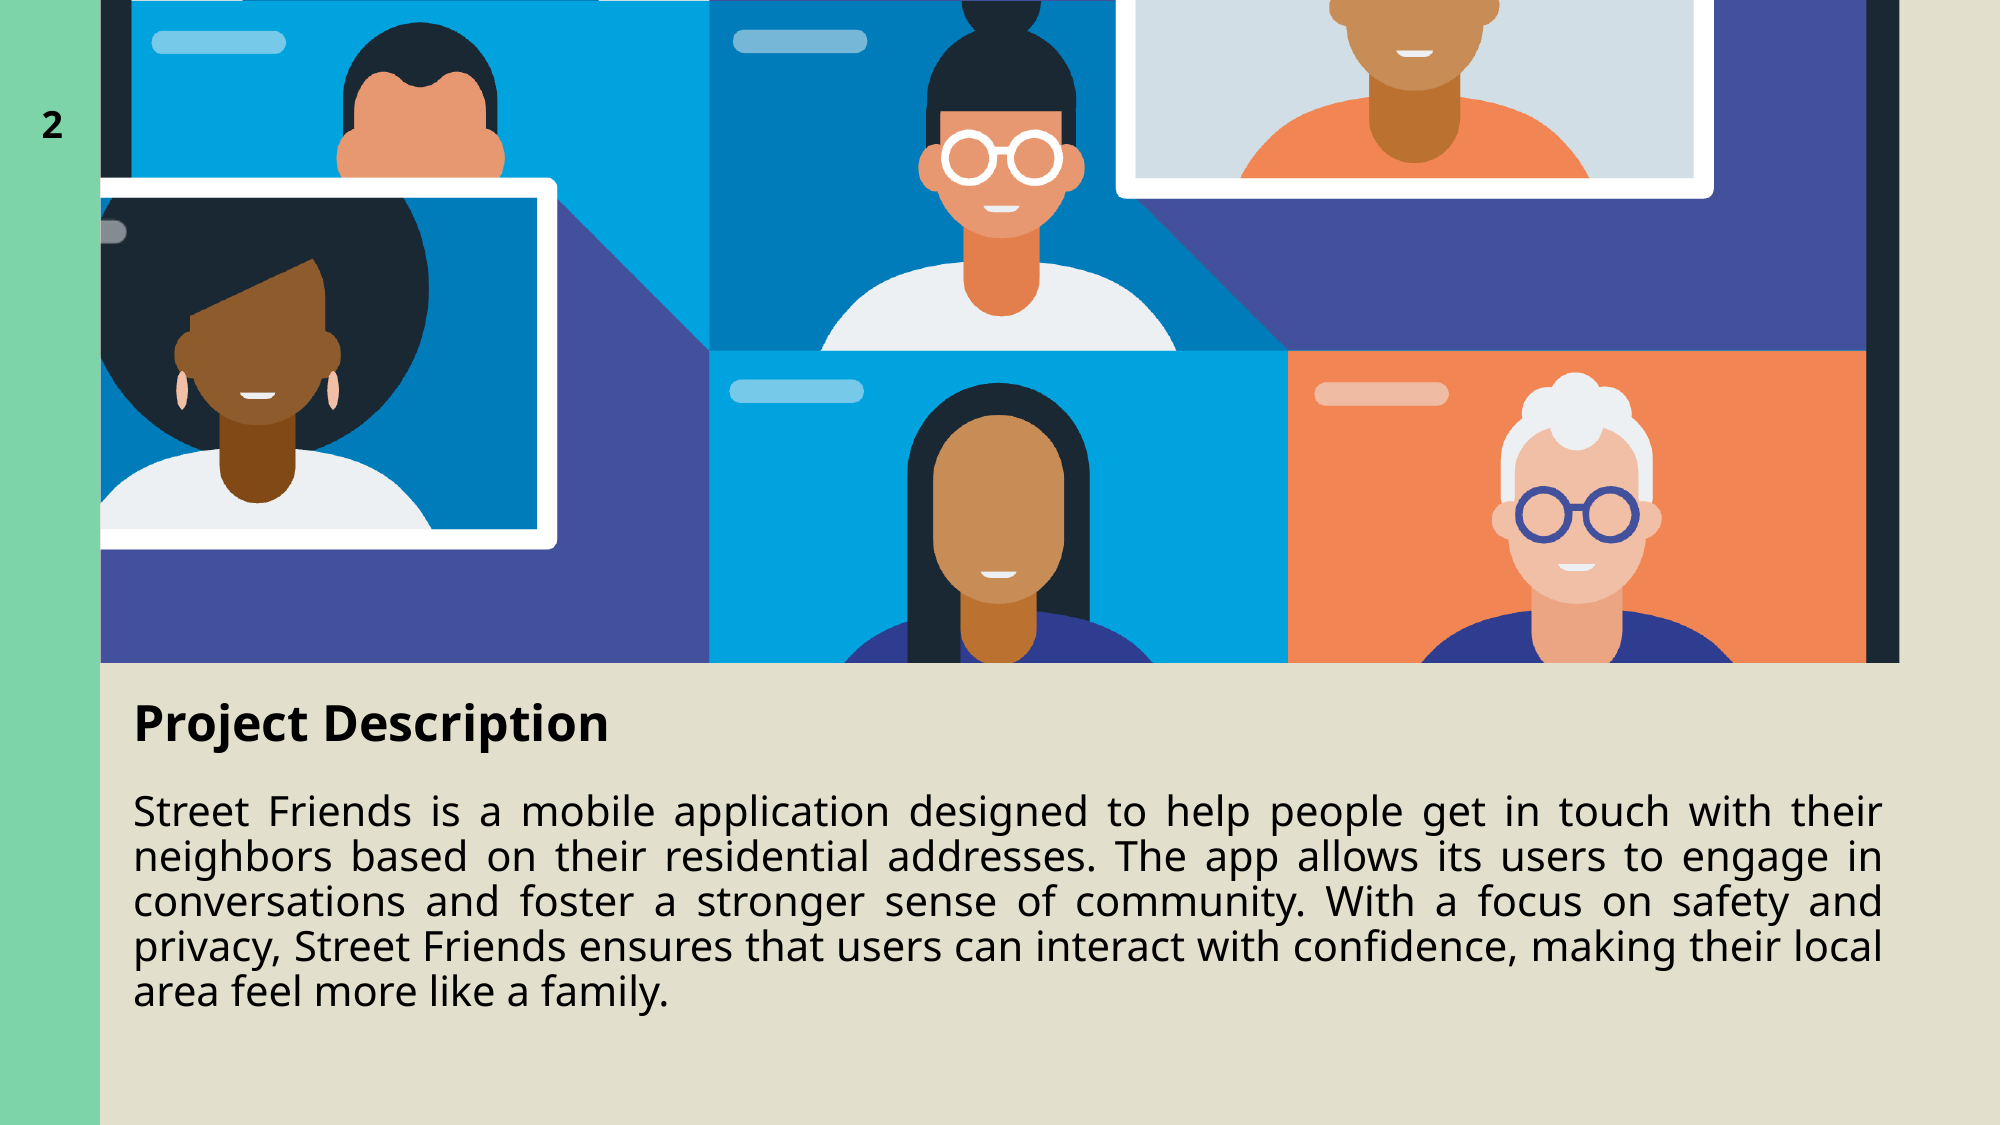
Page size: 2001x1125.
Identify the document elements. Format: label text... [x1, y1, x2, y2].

picture [823, 0, 1175, 350]
slide_number 2 [2, 93, 93, 154]
picture [730, 380, 863, 402]
picture [100, 0, 709, 663]
picture [1116, 0, 1900, 663]
list Project Description Street Friends is a mobile application designed to help people get in touch with their neighbors based on their residential addresses. The app allows its users to engage in conversations and foster a stronger sense of community. With a focus on safety and privacy, Street Friends ensures that users can interact with confidence, making their local area feel more like a family. [125, 691, 1900, 1079]
picture [734, 30, 867, 52]
picture [846, 384, 1151, 663]
picture [152, 32, 285, 53]
